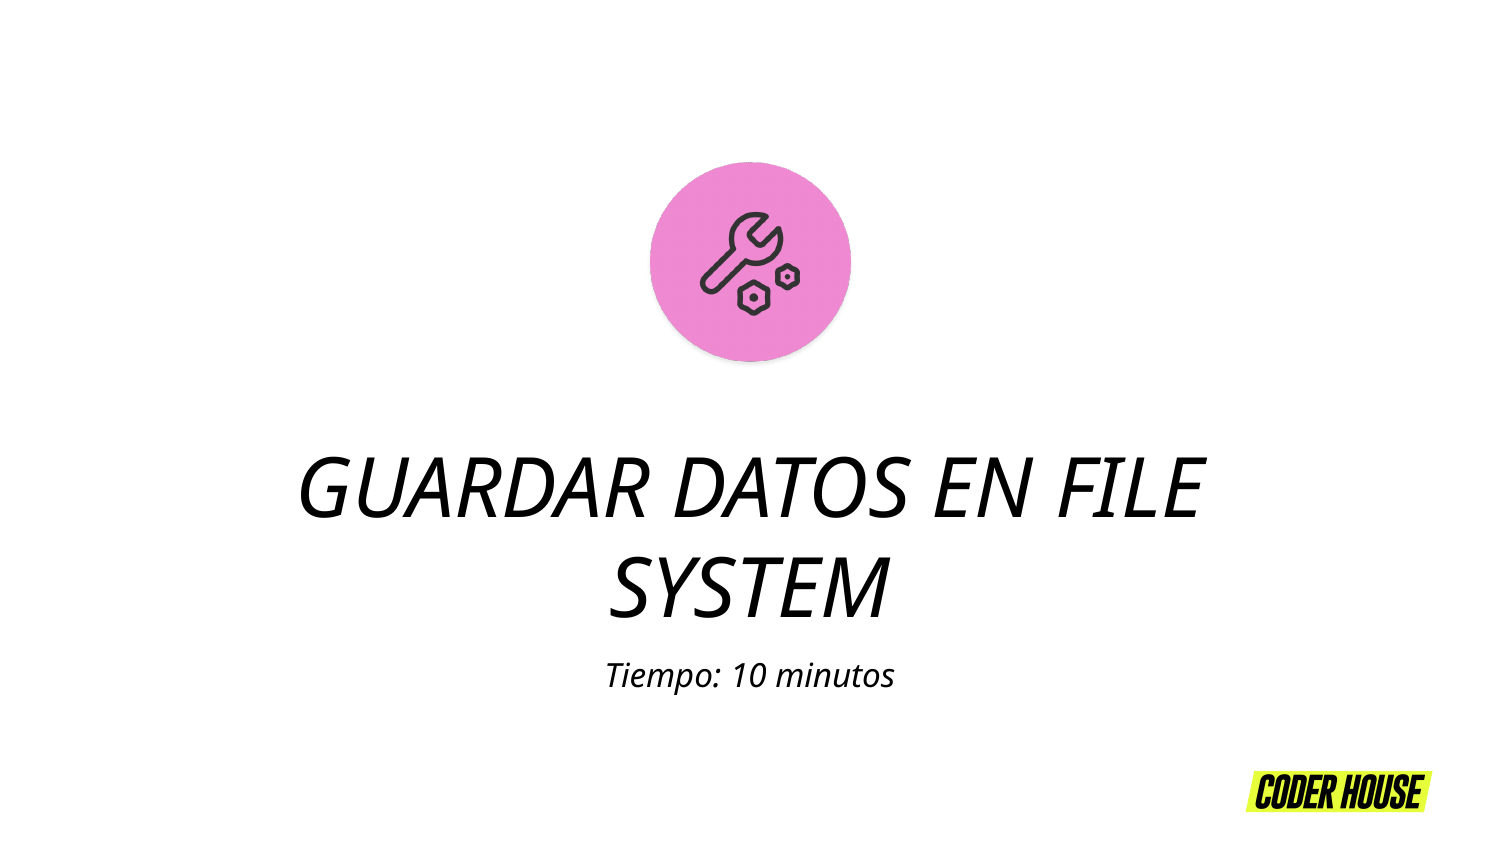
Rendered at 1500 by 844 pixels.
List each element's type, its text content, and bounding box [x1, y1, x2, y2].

picture [1241, 764, 1437, 819]
text_box GUARDAR DATOS EN FILE SYSTEM Tiempo: 10 minutos [132, 419, 1368, 749]
picture [636, 148, 864, 375]
